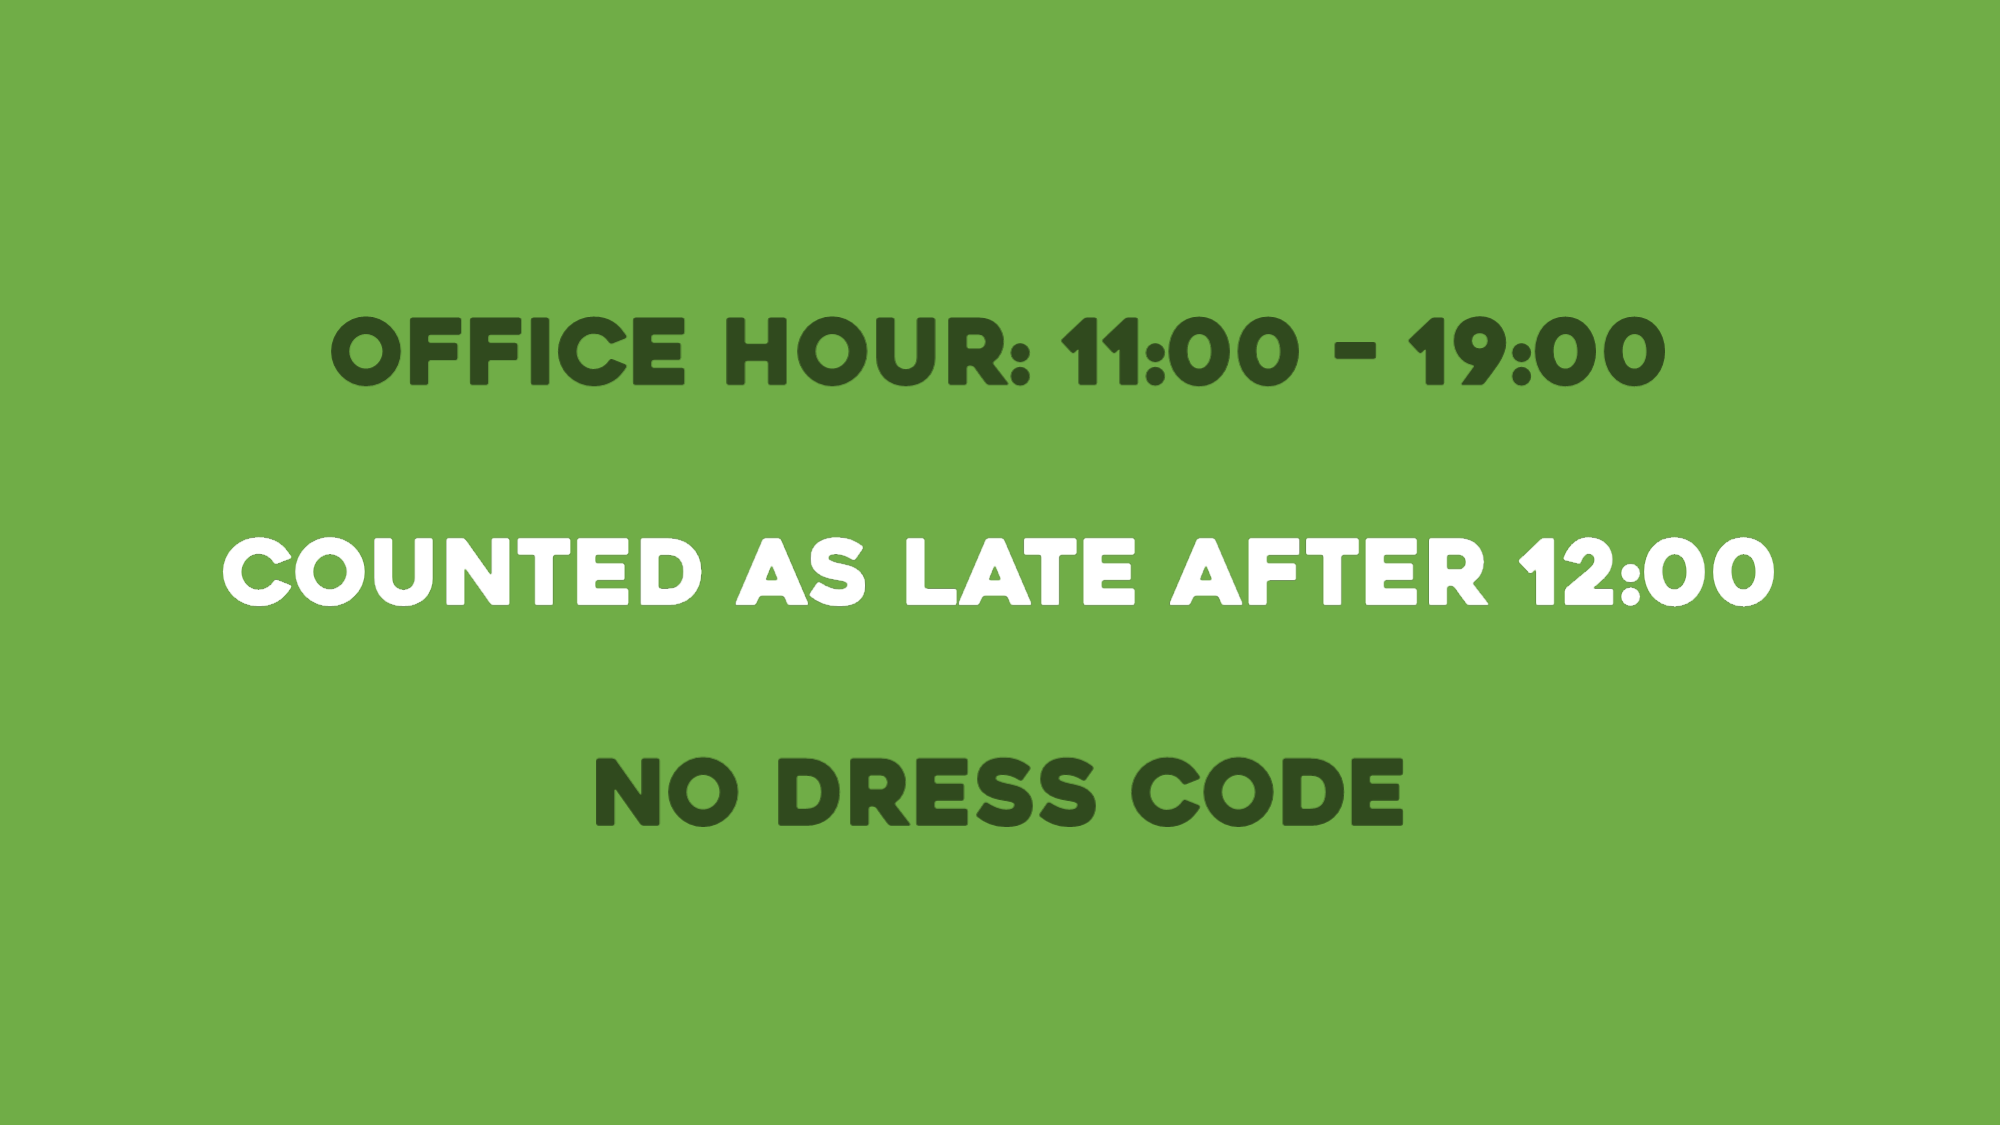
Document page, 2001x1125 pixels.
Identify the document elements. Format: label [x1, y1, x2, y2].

picture [165, 273, 1835, 907]
